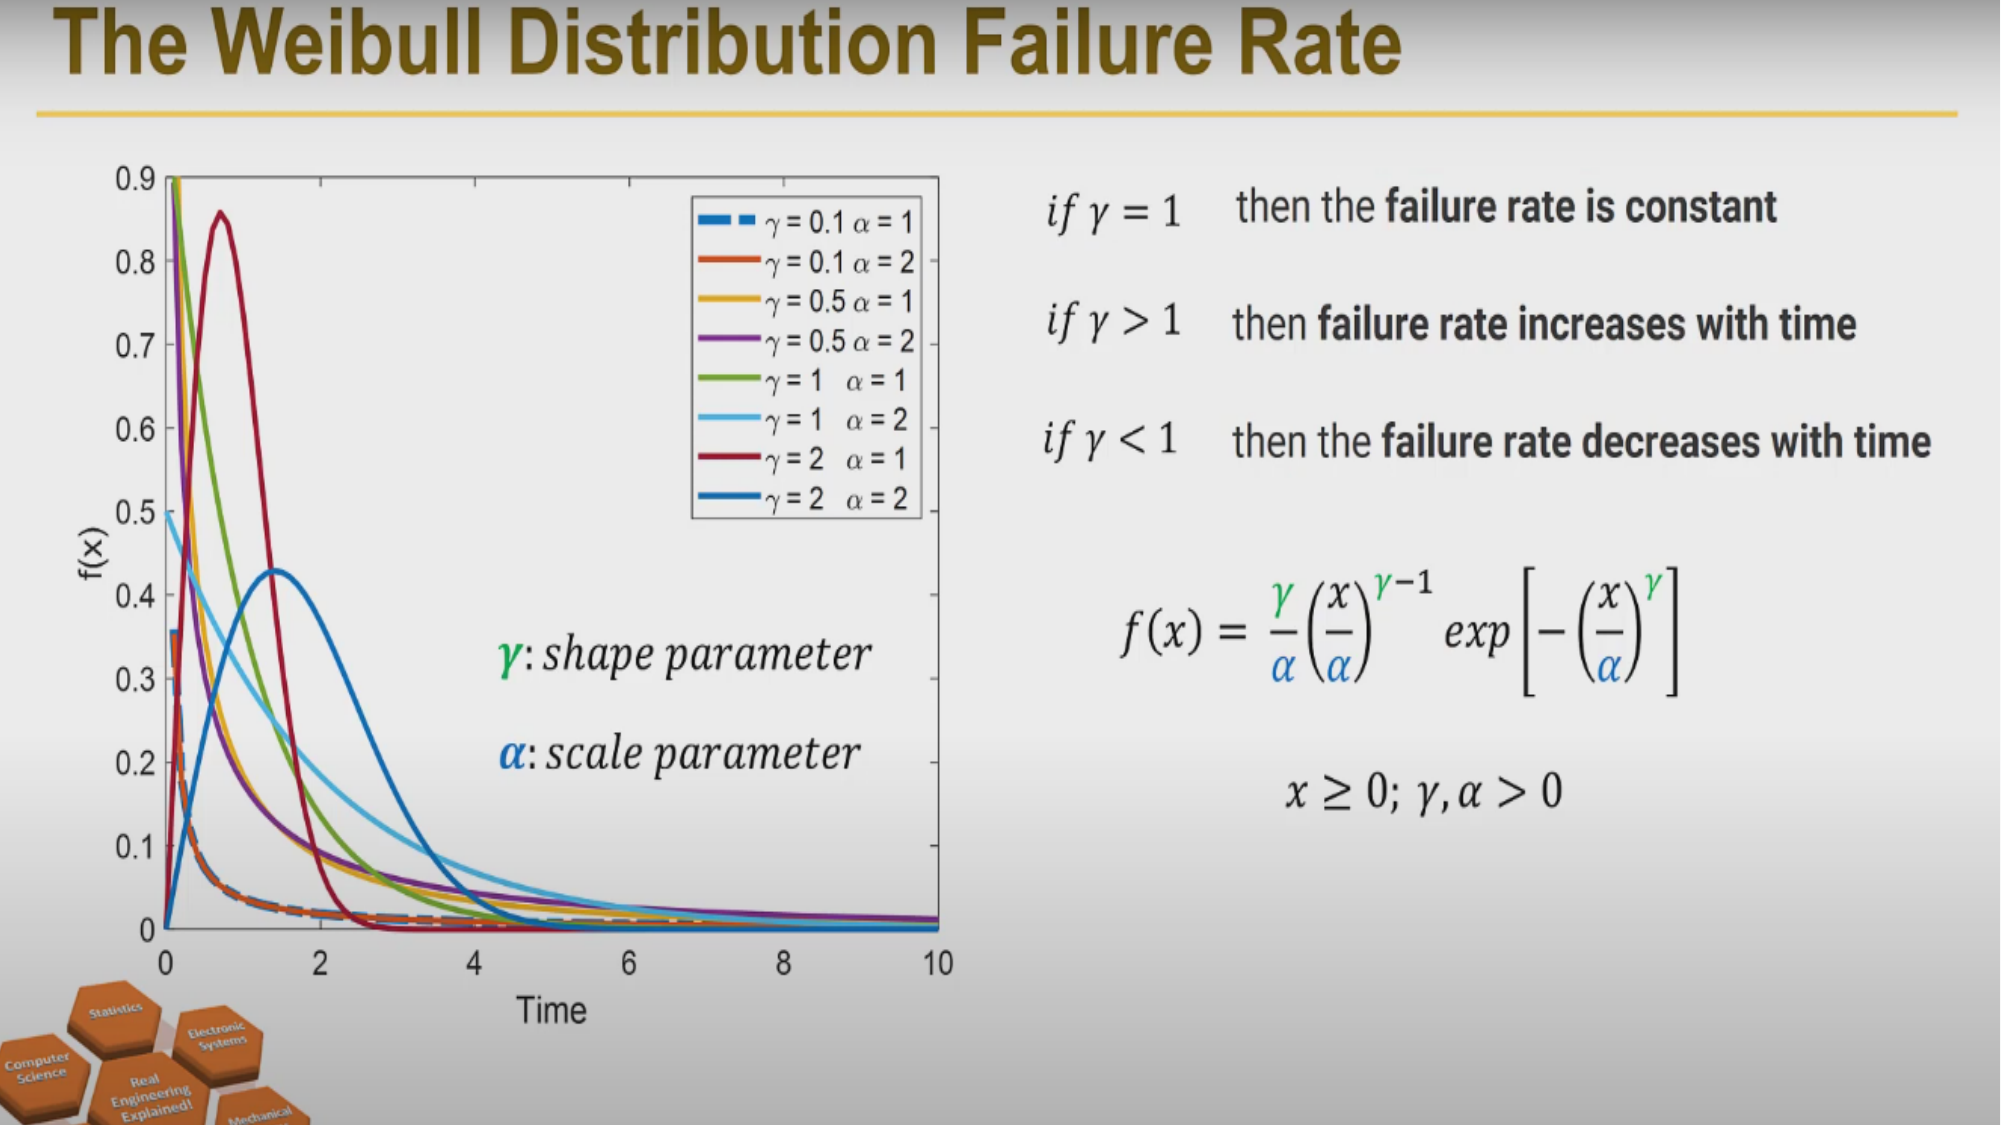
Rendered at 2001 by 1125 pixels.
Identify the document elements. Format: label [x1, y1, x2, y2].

list [0, 0, 2000, 1125]
